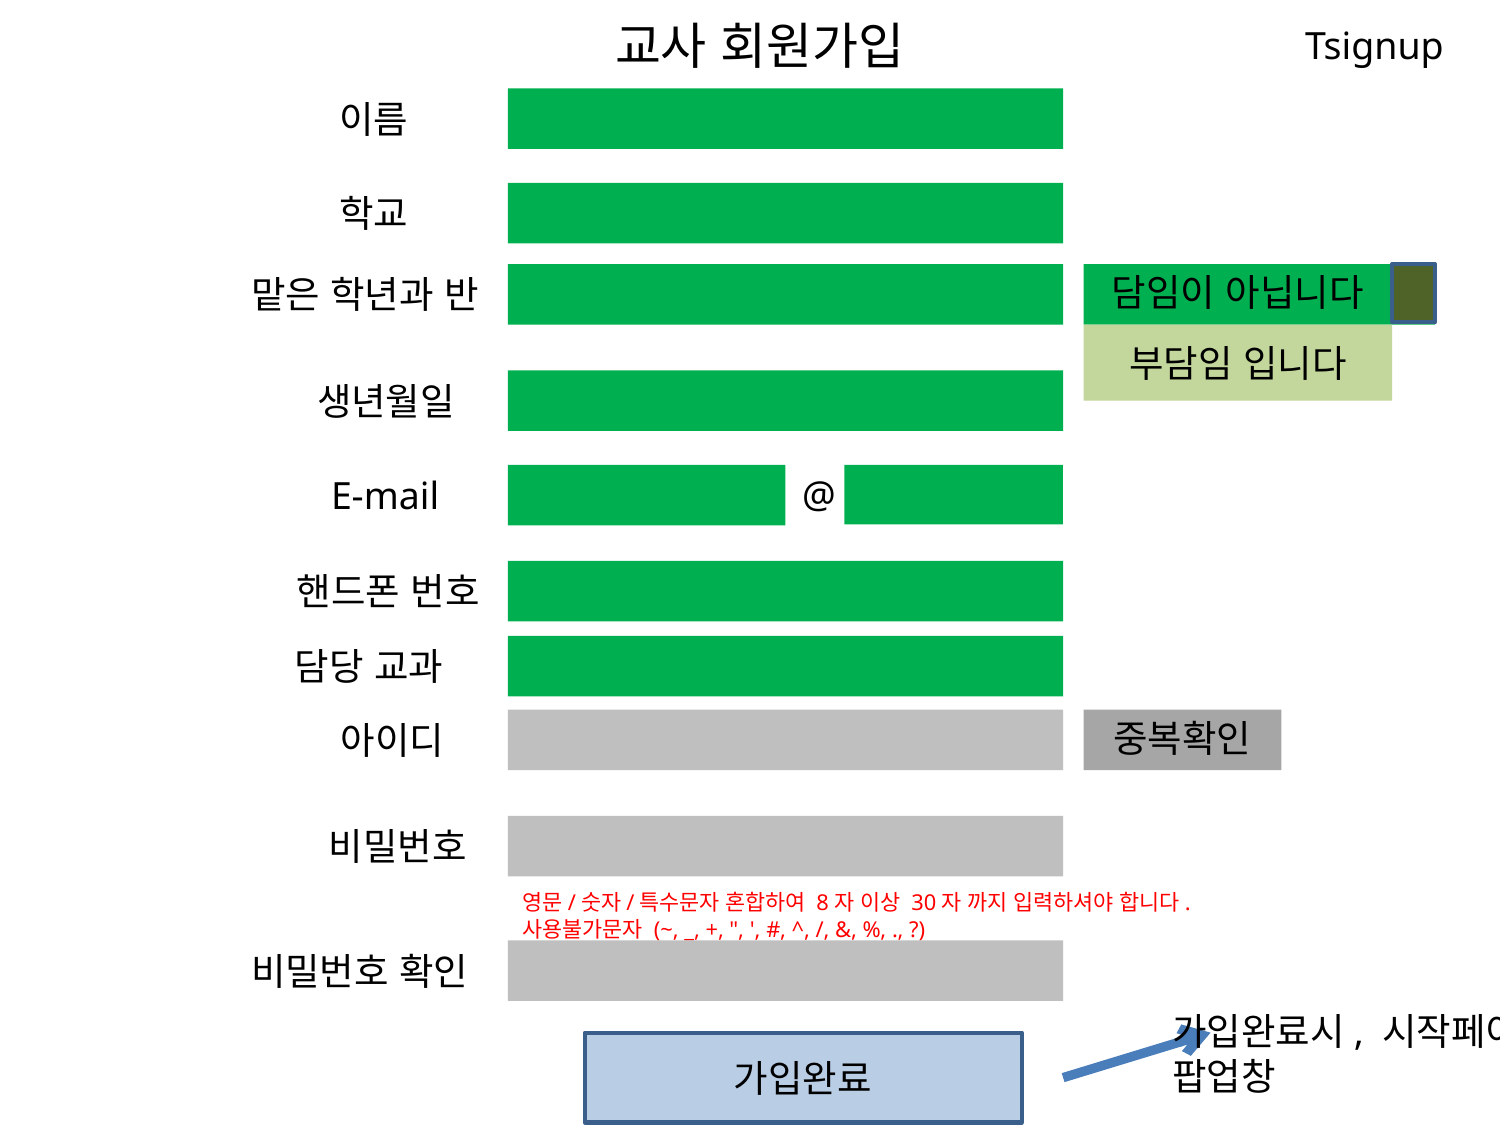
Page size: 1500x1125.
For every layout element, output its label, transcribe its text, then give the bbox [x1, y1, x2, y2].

text_box [1081, 262, 1390, 323]
text_box 비밀번호 확인 [236, 940, 484, 1001]
text_box [506, 634, 1065, 698]
text_box [842, 463, 1065, 526]
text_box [1062, 1032, 1211, 1078]
text_box [506, 368, 1065, 433]
text_box 가입완료 [719, 1047, 887, 1108]
text_box 비밀번호 [314, 815, 482, 876]
text_box [506, 181, 1065, 246]
text_box @ [787, 463, 851, 524]
text_box 영문/숫자/특수문자 혼합하여 8자 이상 30자 까지 입력하셔야 합니다. 사용불가문자 (~, _, +, ", ', #, ^, /, &, %, ., ?) [507, 881, 1258, 949]
text_box 부담임 입니다 [1081, 323, 1394, 403]
text_box 이름 [324, 88, 424, 149]
text_box [506, 708, 1065, 772]
text_box E-mail [316, 464, 455, 525]
text_box 담당 교과 [280, 635, 459, 696]
text_box 학교 [324, 182, 424, 243]
text_box [506, 86, 1065, 151]
text_box 아이디 [326, 709, 460, 770]
text_box [1081, 708, 1284, 772]
text_box 가입완료시, 시작페이지로 넘어가면서 팝업창 [1157, 1000, 1500, 1106]
text_box 맡은 학년과 반 [216, 264, 495, 324]
text_box 생년월일 [302, 370, 471, 431]
text_box 교사 회원가입 [600, 6, 921, 82]
text_box 담임이 아닙니다 [1097, 261, 1379, 322]
text_box Tsignup [1290, 14, 1459, 74]
text_box [506, 814, 1065, 879]
text_box [506, 463, 788, 528]
text_box 중복확인 [1098, 707, 1267, 767]
text_box [1390, 262, 1437, 324]
text_box [506, 262, 1065, 327]
text_box [506, 559, 1065, 624]
text_box [506, 938, 1065, 1003]
text_box 핸드폰 번호 [281, 560, 495, 621]
text_box [583, 1031, 1024, 1125]
